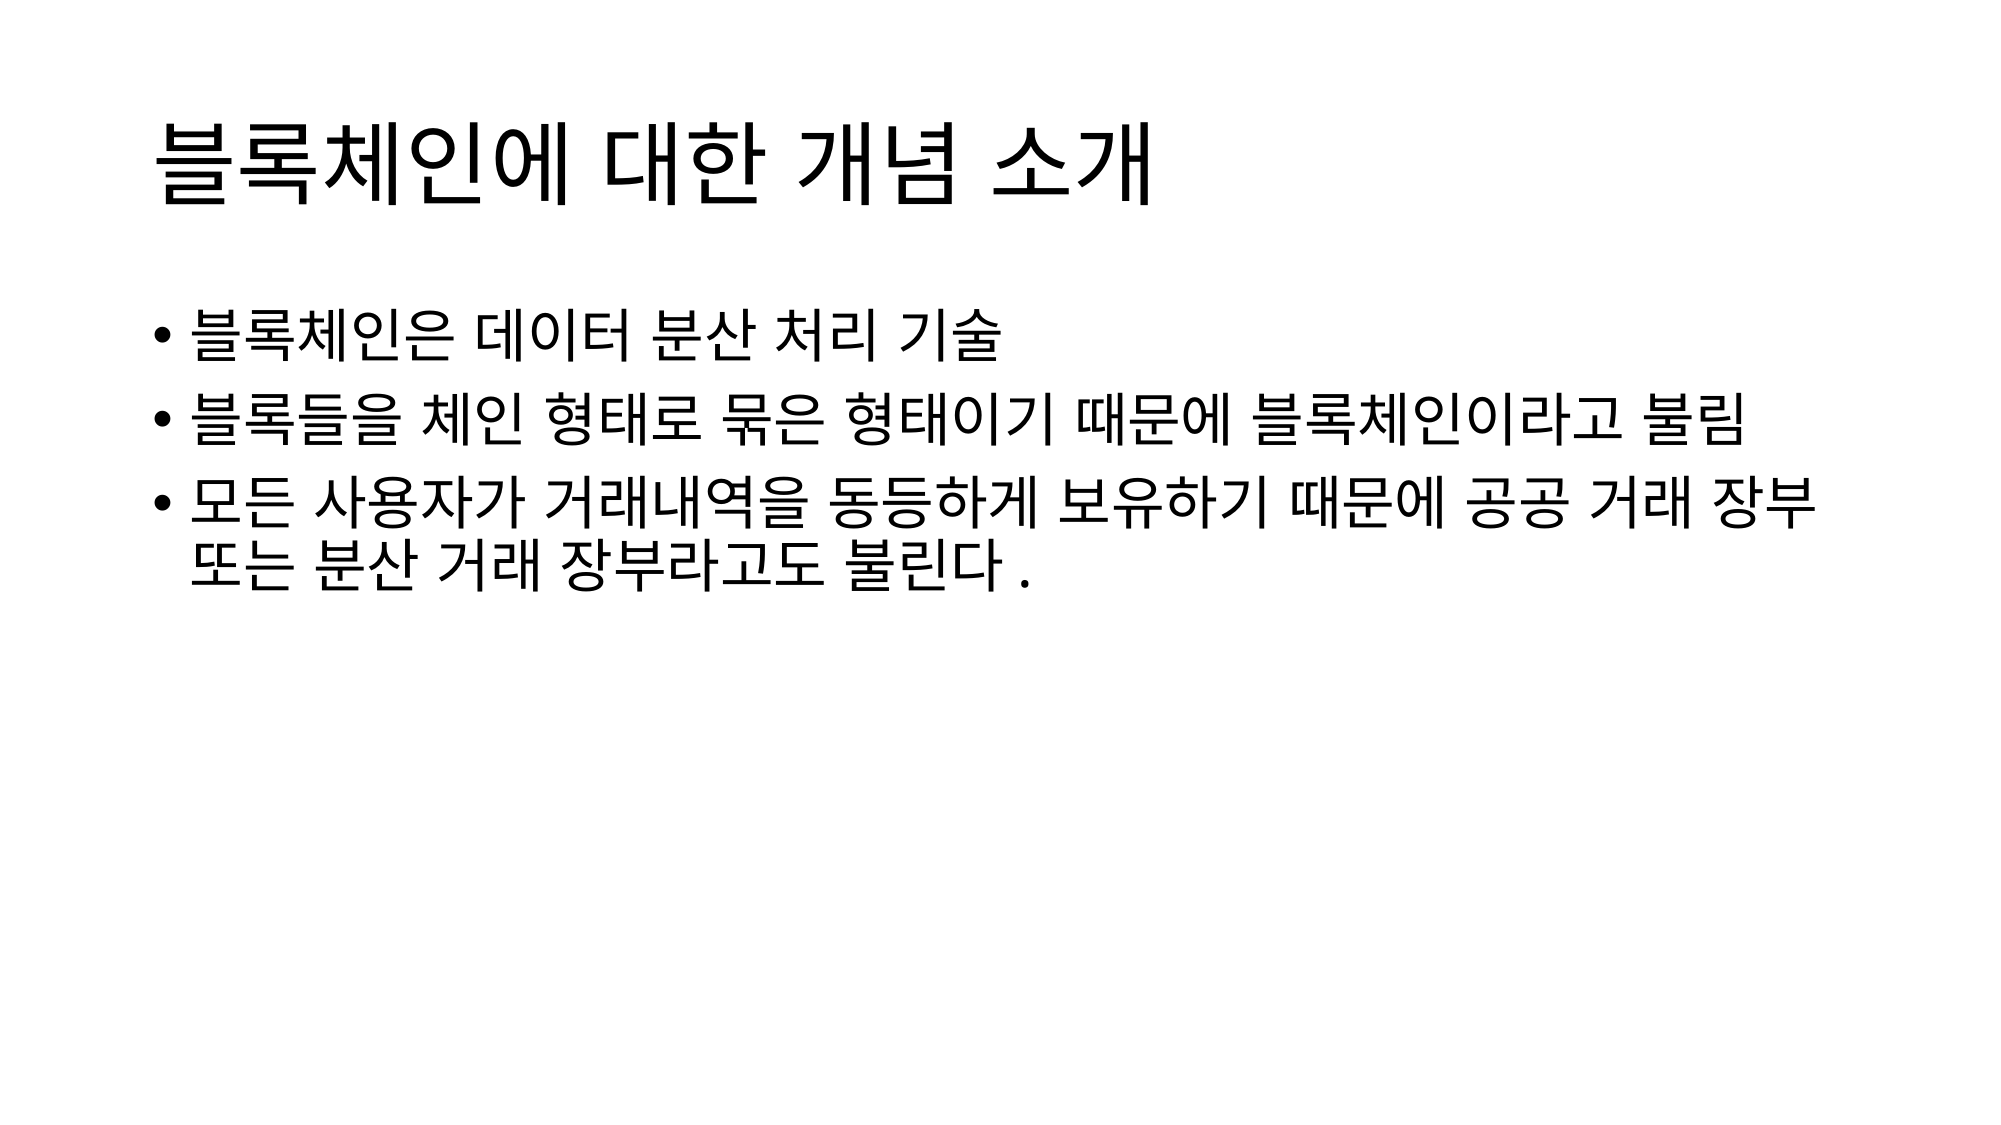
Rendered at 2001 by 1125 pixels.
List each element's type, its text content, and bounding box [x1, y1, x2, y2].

title 블록체인에 대한 개념 소개 [137, 59, 1863, 278]
list 블록체인은 데이터 분산 처리 기술 블록들을 체인 형태로 묶은 형태이기 때문에 블록체인이라고 불림 모든 사용자가 거래내역을 동등하게 보유하기 때문에 공공 거래 장부 또는 분산 거래 장부라고도 불린다. [137, 299, 1863, 1014]
